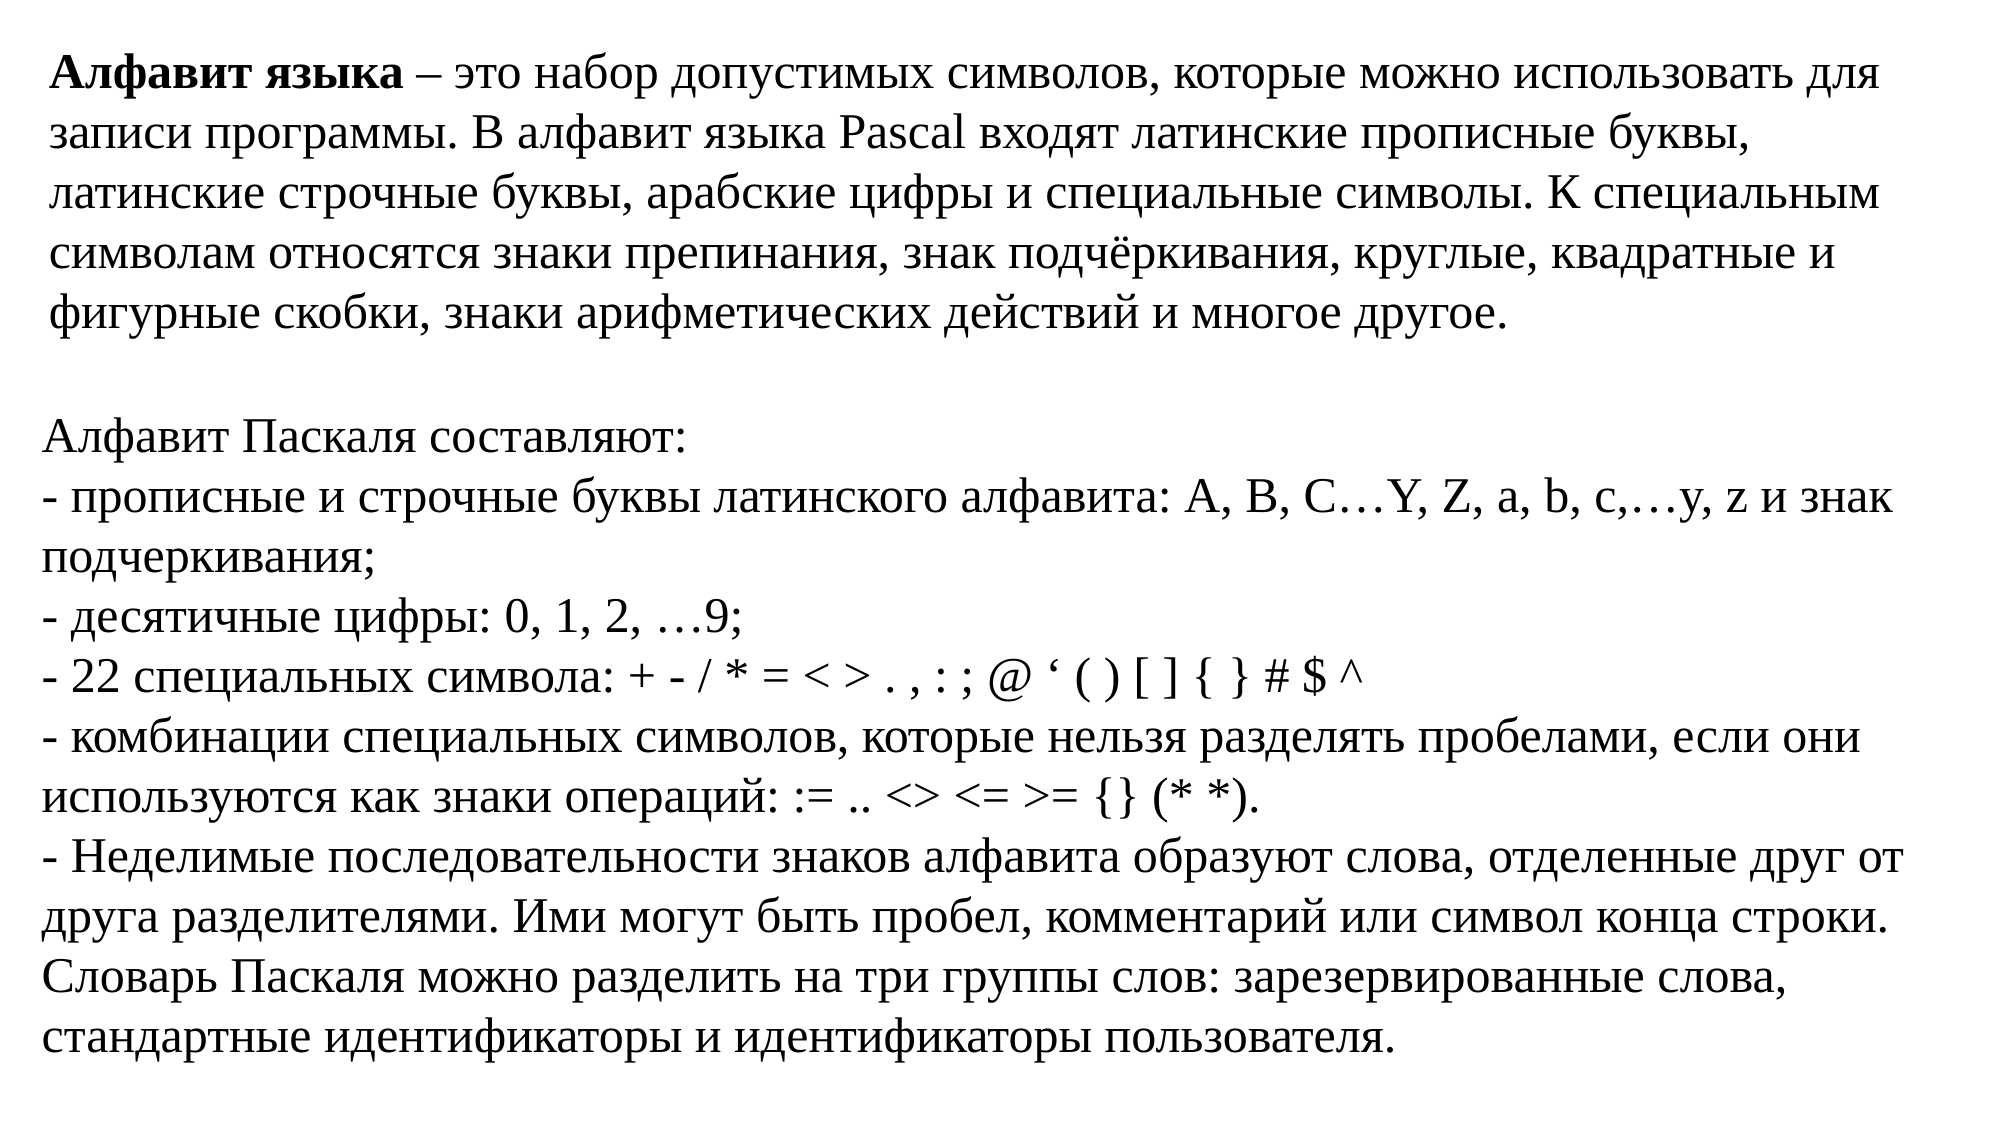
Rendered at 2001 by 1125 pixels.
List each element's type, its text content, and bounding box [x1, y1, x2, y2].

text_box Алфавит Паскаля составляют: - прописные и строчные буквы латинского алфавита: A, B, C…Y, Z, a, b, c,…y, z и знак подчеркивания; - десятичные цифры: 0, 1, 2, …9; - 22 специальных символа: + - / * = < > . , : ; @ ‘ ( ) [ ] { } # $ ^ - комбинации специальных символов, которые нельзя разделять пробелами, если они используются как знаки операций: := .. <> <= >= {} (* *). - Неделимые последовательности знаков алфавита образуют слова, отделенные друг от друга разделителями. Ими могут быть пробел, комментарий или символ конца строки. Словарь Паскаля можно разделить на три группы слов: зарезервированные слова, стандартные идентификаторы и идентификаторы пользователя. [26, 395, 2000, 1070]
text_box Алфавит языка – это набор допустимых символов, которые можно использовать для записи программы. В алфавит языка Pascal входят латинские прописные буквы, латинские строчные буквы, арабские цифры и специальные символы. К специальным символам относятся знаки препинания, знак подчёркивания, круглые, квадратные и фигурные скобки, знаки арифметических действий и многое другое. [33, 31, 1973, 346]
